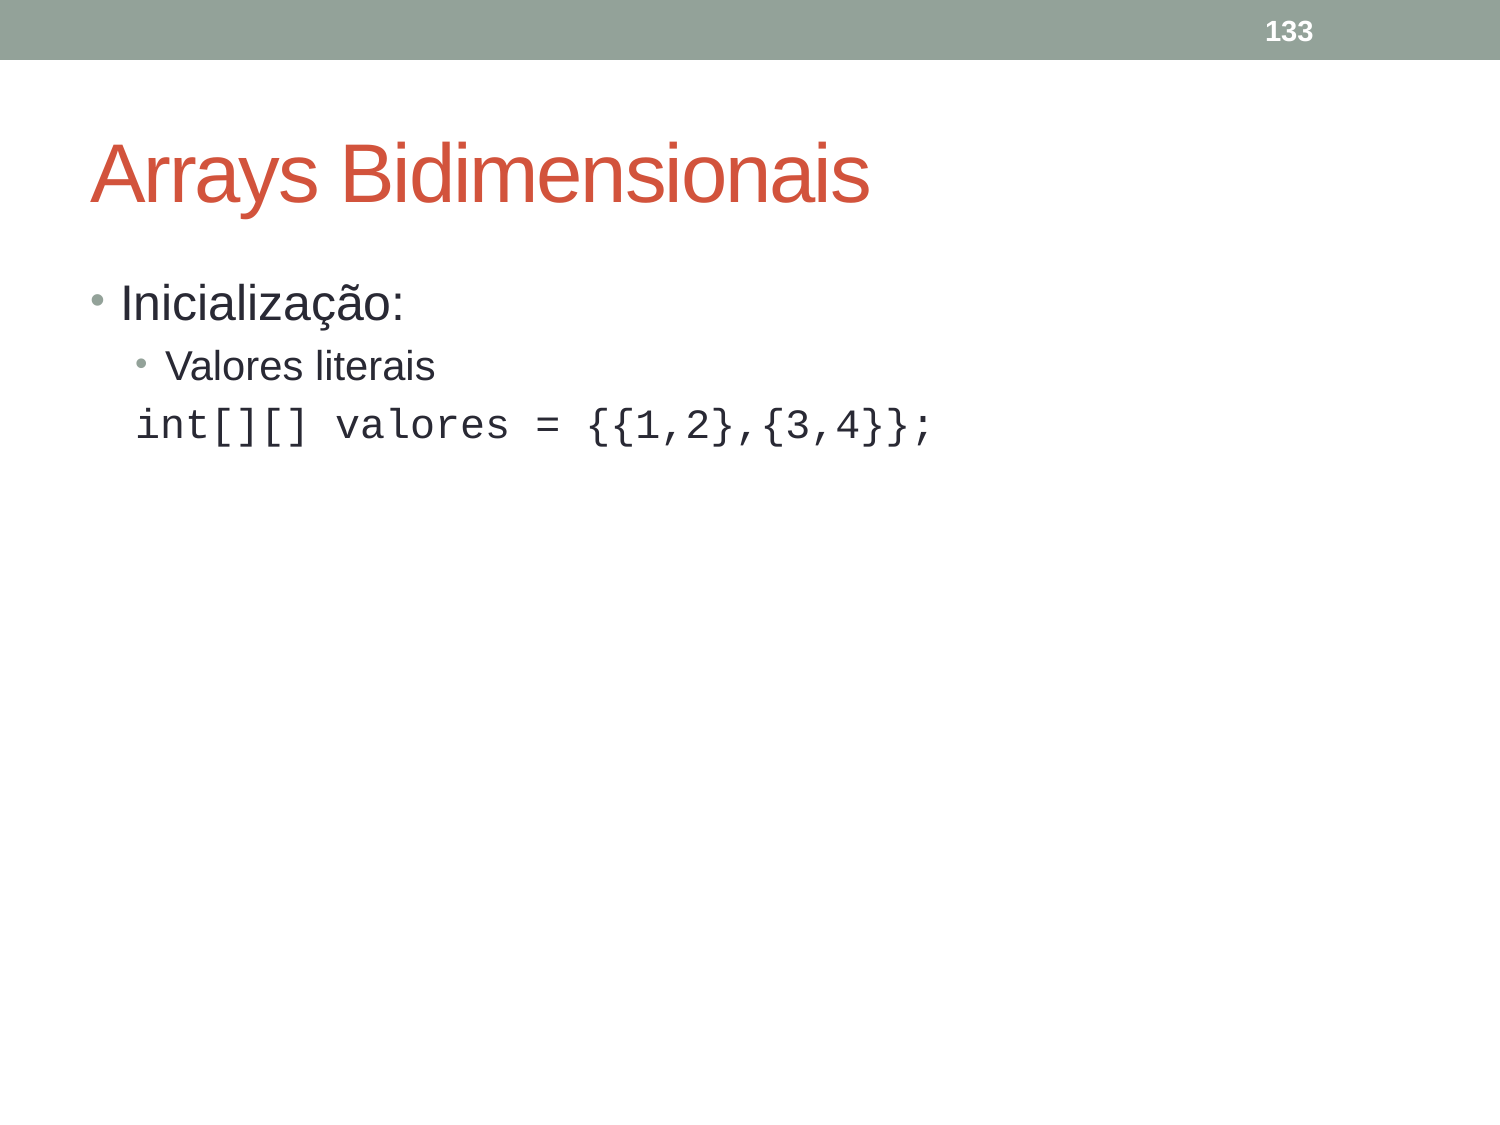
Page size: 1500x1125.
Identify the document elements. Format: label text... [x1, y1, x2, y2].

title Arrays Bidimensionais [75, 87, 1425, 250]
slide_number 133 [1250, 3, 1425, 57]
list Inicialização: Valores literais int[][] valores = {{1,2},{3,4}}; [75, 262, 1425, 1063]
